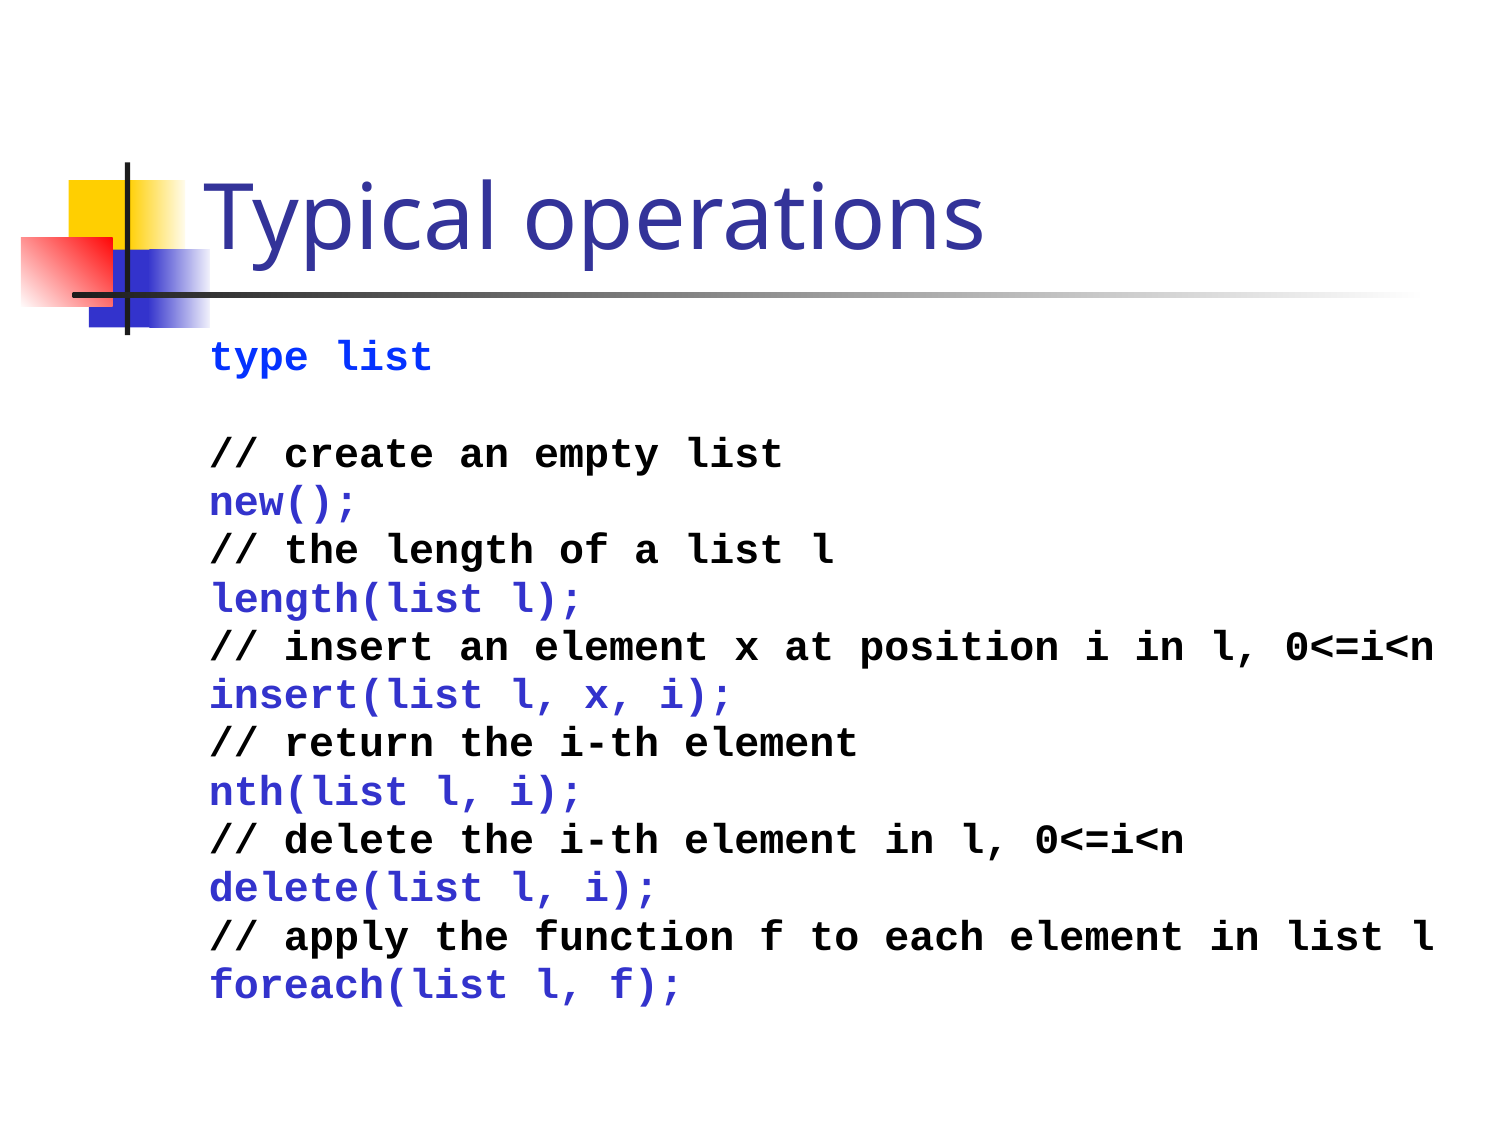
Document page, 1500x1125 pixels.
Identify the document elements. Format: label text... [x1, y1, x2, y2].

list type list // create an empty list new(); // the length of a list l length(list l); // insert an element x at position i in l, 0<=i<n insert(list l, x, i); // return the i-th element nth(list l, i); // delete the i-th element in l, 0<=i<n delete(list l, i); // apply the function f to each element in list l foreach(list l, f); [193, 331, 1469, 1006]
title Typical operations [188, 35, 1468, 275]
